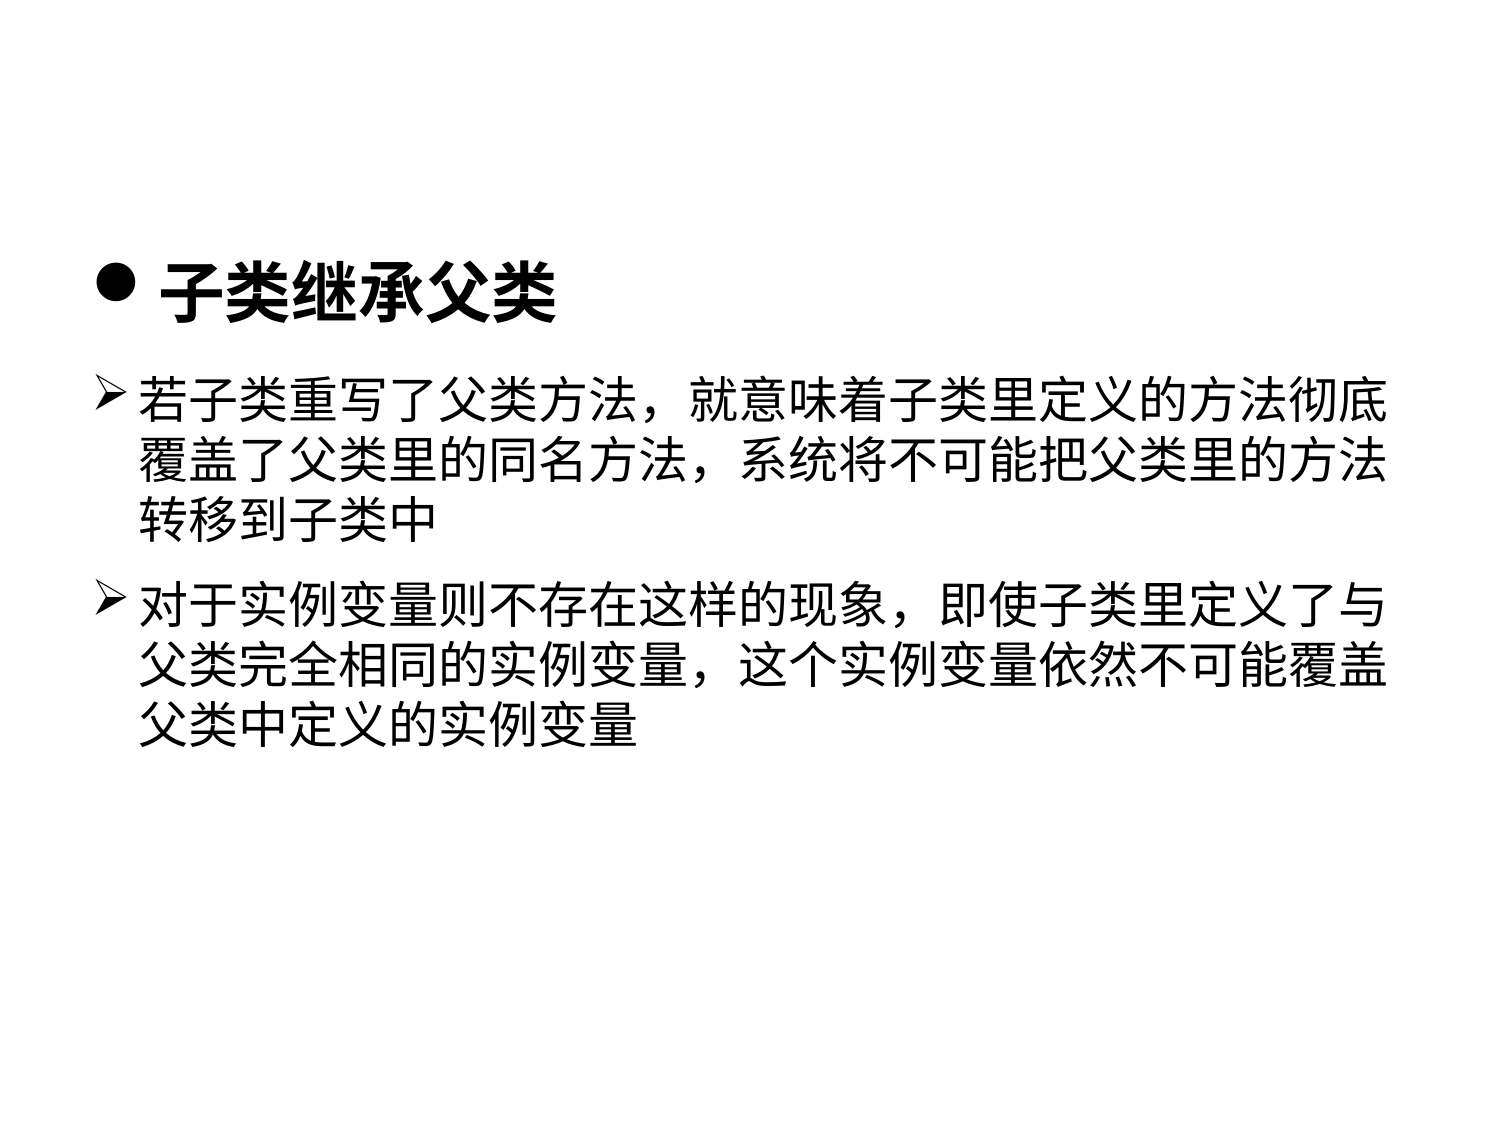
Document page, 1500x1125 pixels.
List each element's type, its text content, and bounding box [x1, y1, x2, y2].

text_box 子类继承父类 若子类重写了父类方法，就意味着子类里定义的方法彻底覆盖了父类里的同名方法，系统将不可能把父类里的方法转移到子类中 对于实例变量则不存在这样的现象，即使子类里定义了与父类完全相同的实例变量，这个实例变量依然不可能覆盖父类中定义的实例变量 [76, 243, 1412, 761]
